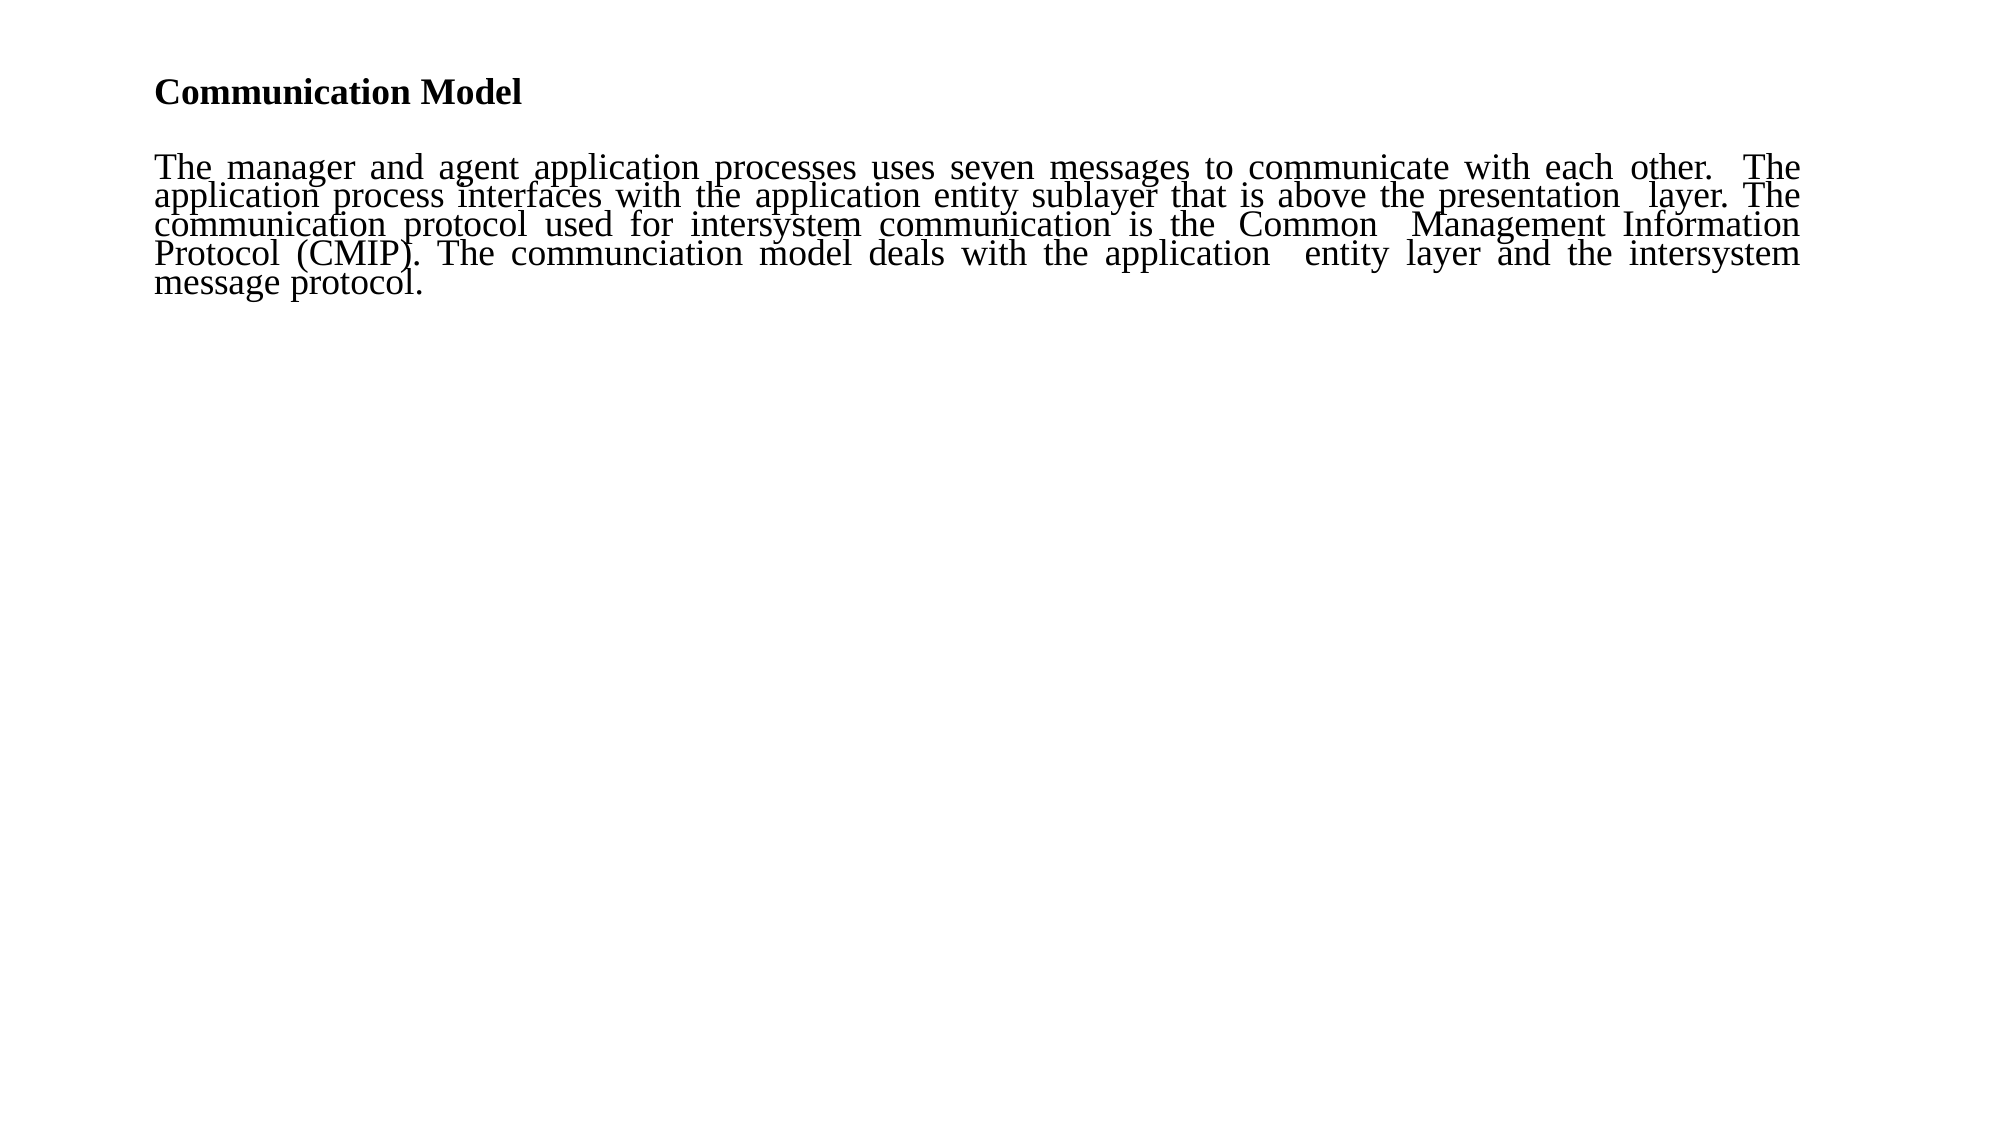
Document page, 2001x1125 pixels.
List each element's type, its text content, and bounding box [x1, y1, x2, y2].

text_box Communication Model The manager and agent application processes uses seven messages to communicate with each other. The application process interfaces with the application entity sublayer that is above the presentation layer. The communication protocol used for intersystem communication is the Common Management Information Protocol (CMIP). The communciation model deals with the application entity layer and the intersystem message protocol. [137, 59, 1817, 310]
